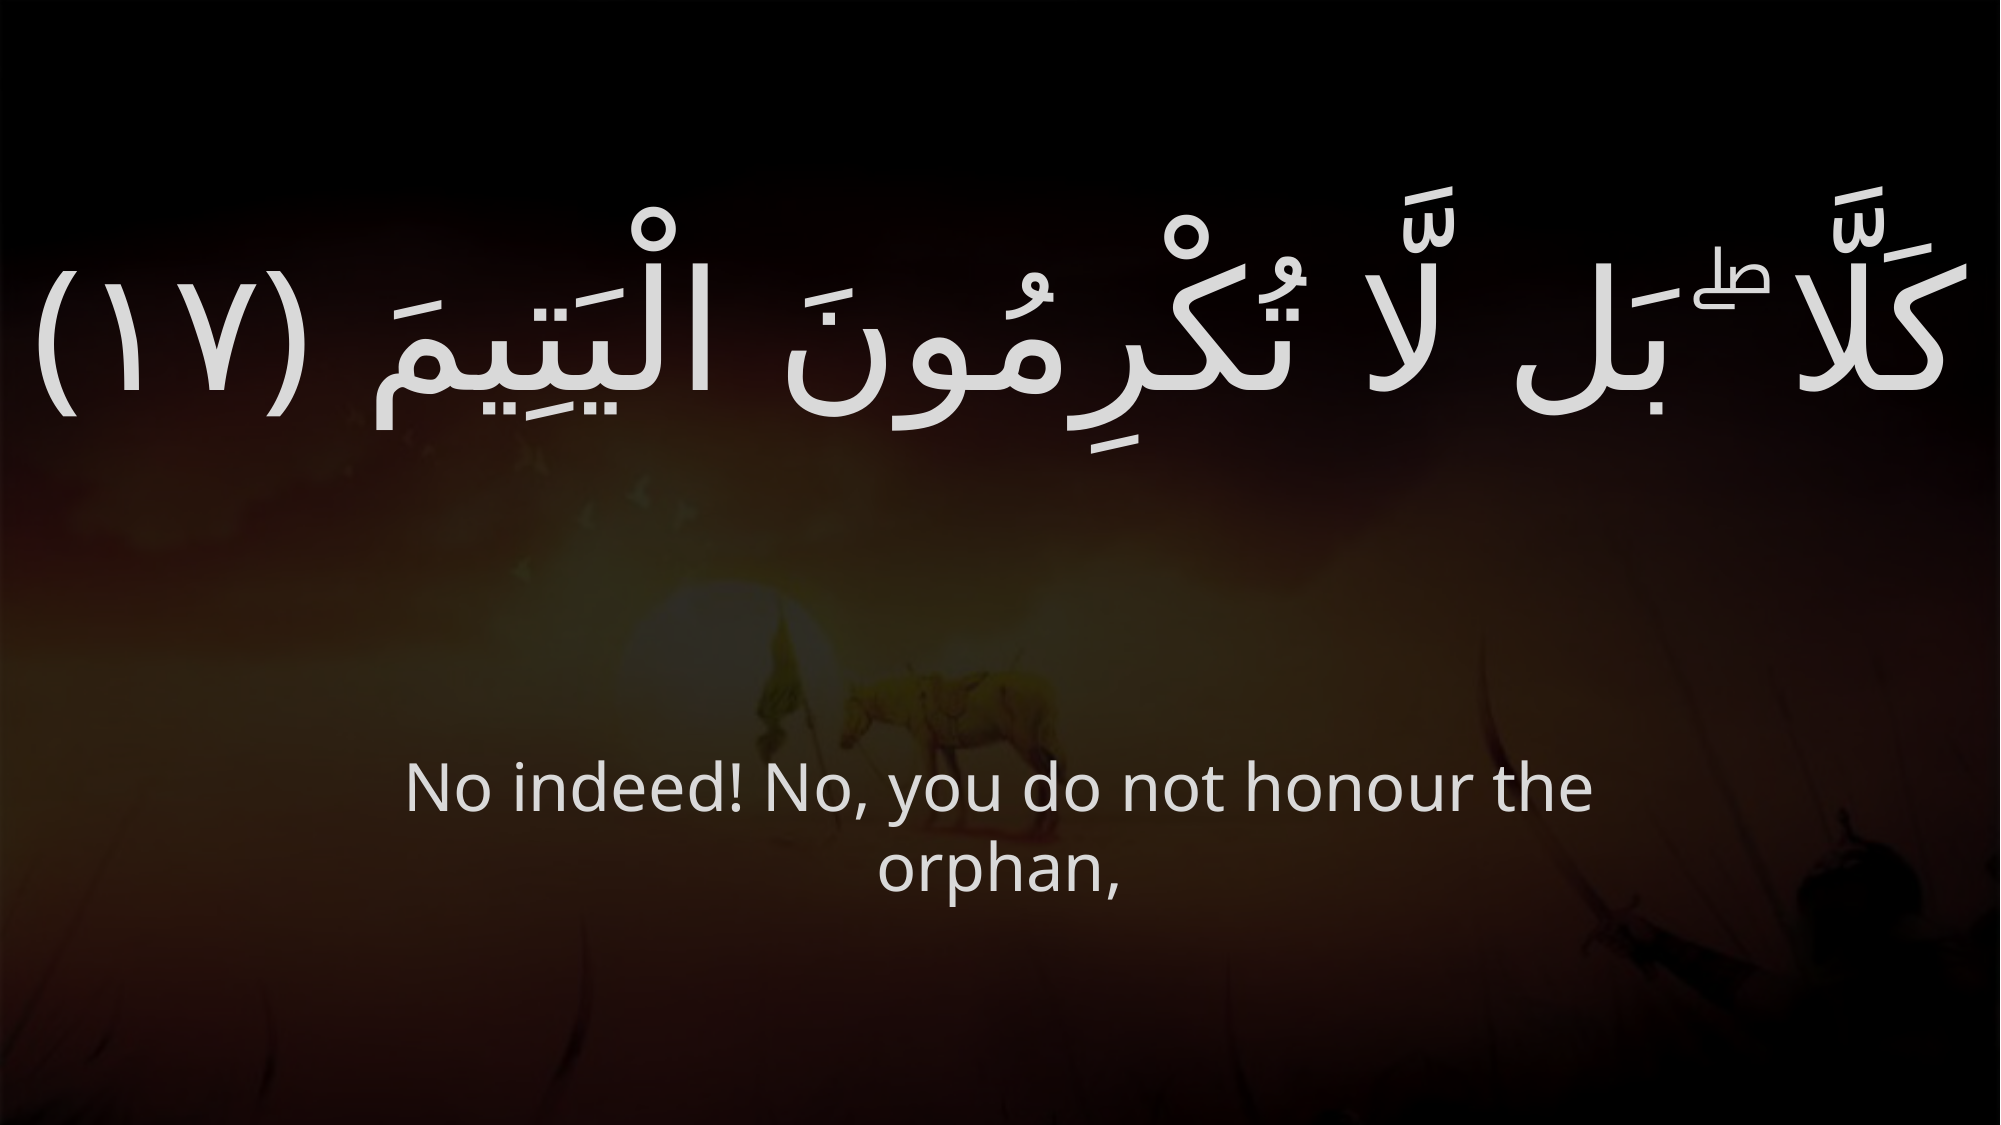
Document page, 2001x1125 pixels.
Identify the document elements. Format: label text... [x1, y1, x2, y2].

title كَلَّا ۖ بَل لَّا تُكْرِمُونَ الْيَتِيمَ ‎﴿١٧﴾ [0, 200, 2000, 388]
list No indeed! No, you do not honour the orphan, [356, 737, 1644, 1050]
